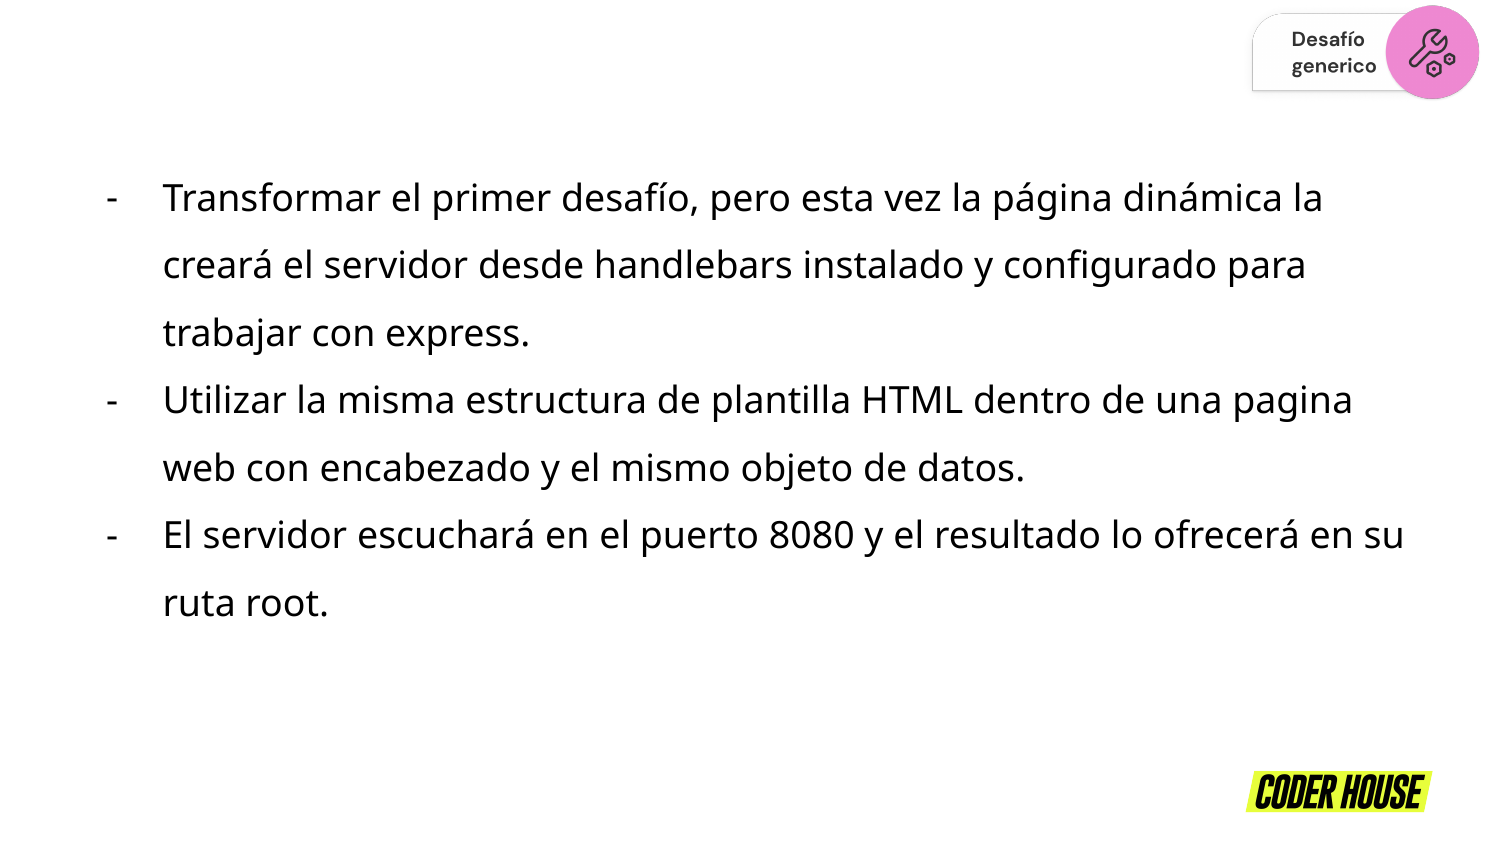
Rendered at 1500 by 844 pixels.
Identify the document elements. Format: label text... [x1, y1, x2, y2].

text_box Transformar el primer desafío, pero esta vez la página dinámica la creará el servidor desde handlebars instalado y configurado para trabajar con express. Utilizar la misma estructura de plantilla HTML dentro de una pagina web con encabezado y el mismo objeto de datos. El servidor escuchará en el puerto 8080 y el resultado lo ofrecerá en su ruta root. [72, 136, 1428, 486]
picture [1231, 0, 1500, 106]
picture [1241, 764, 1437, 819]
